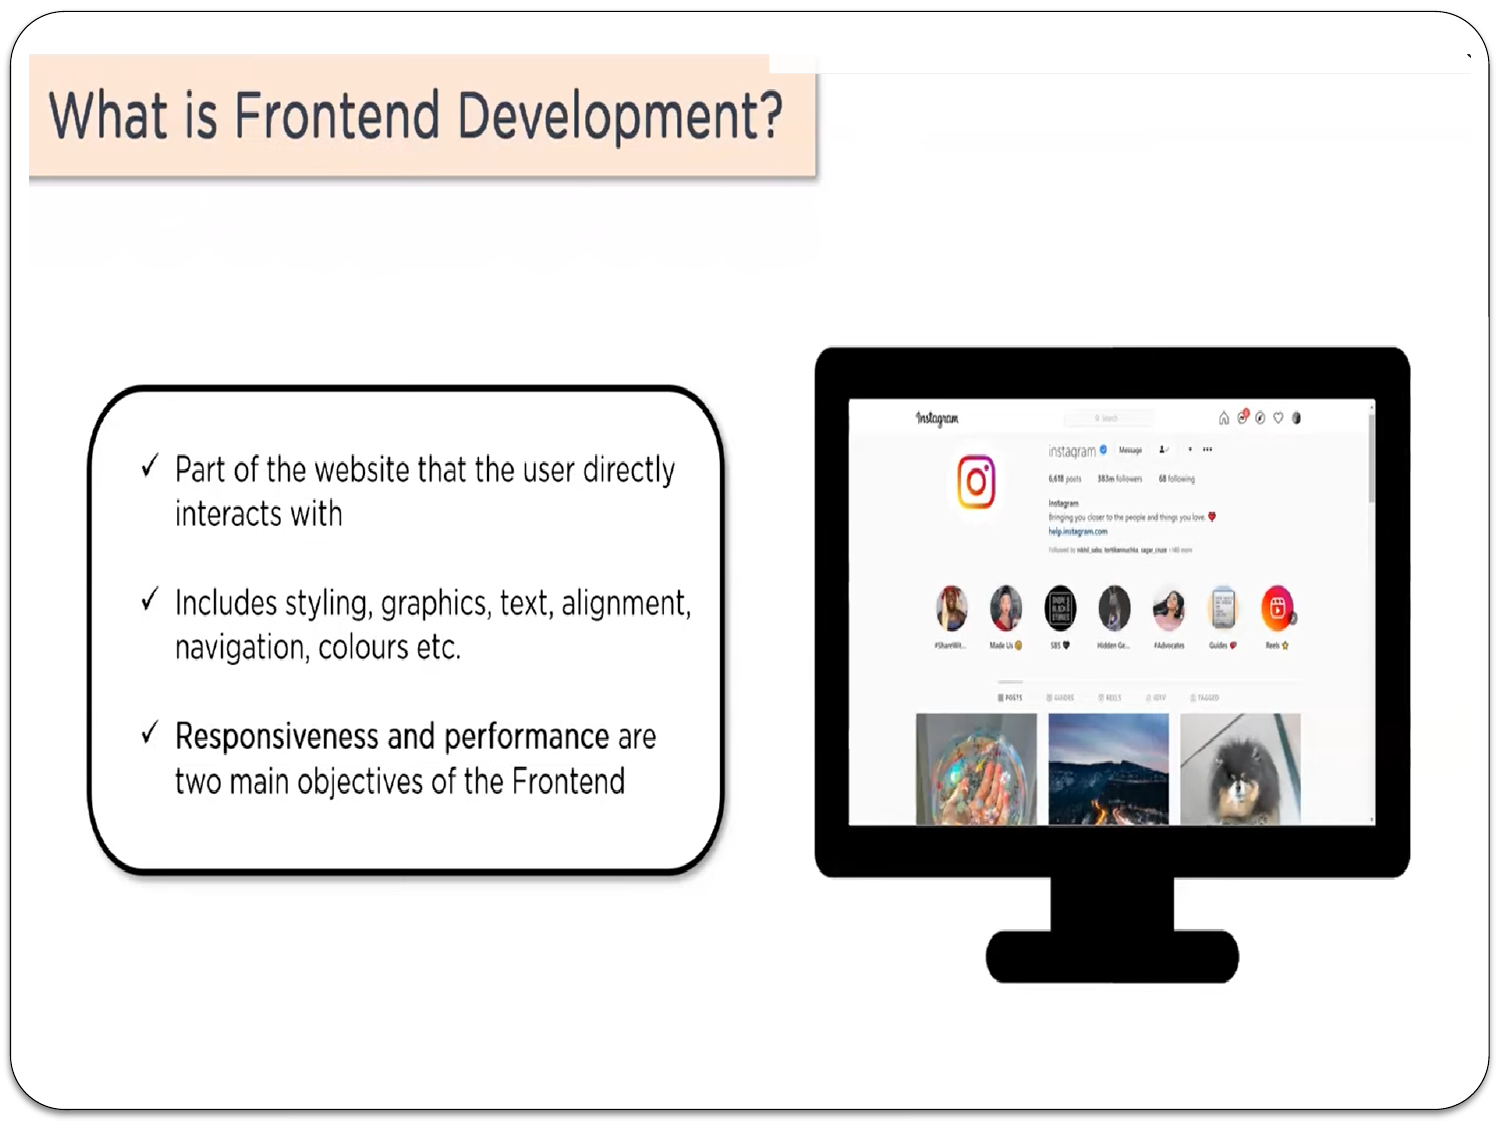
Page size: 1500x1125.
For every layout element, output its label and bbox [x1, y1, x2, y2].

picture [29, 54, 1471, 1047]
